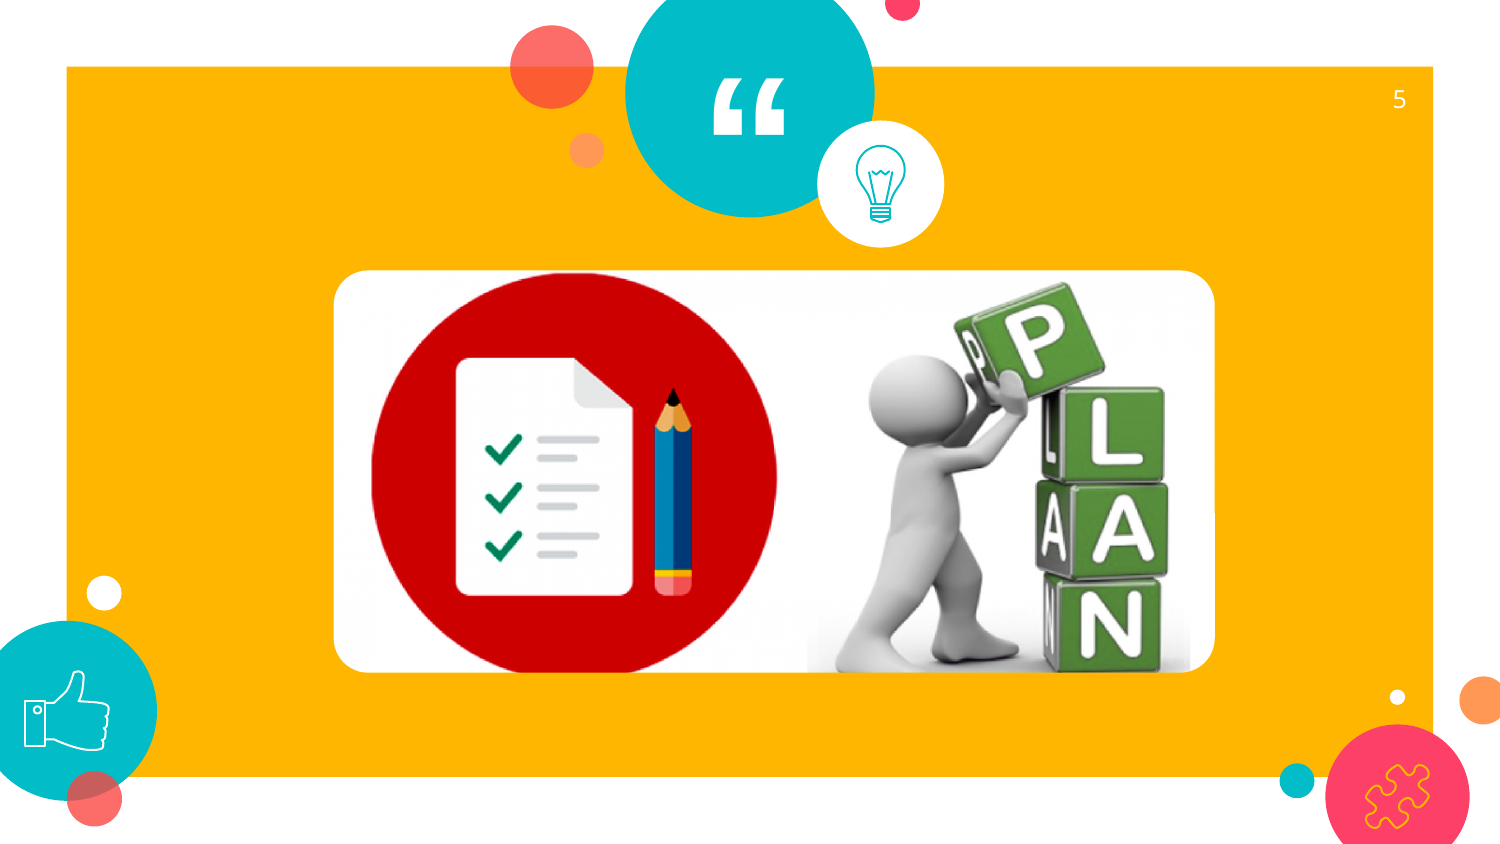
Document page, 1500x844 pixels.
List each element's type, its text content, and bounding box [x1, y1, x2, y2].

picture [333, 270, 1215, 673]
slide_number 5 [1331, 68, 1422, 134]
